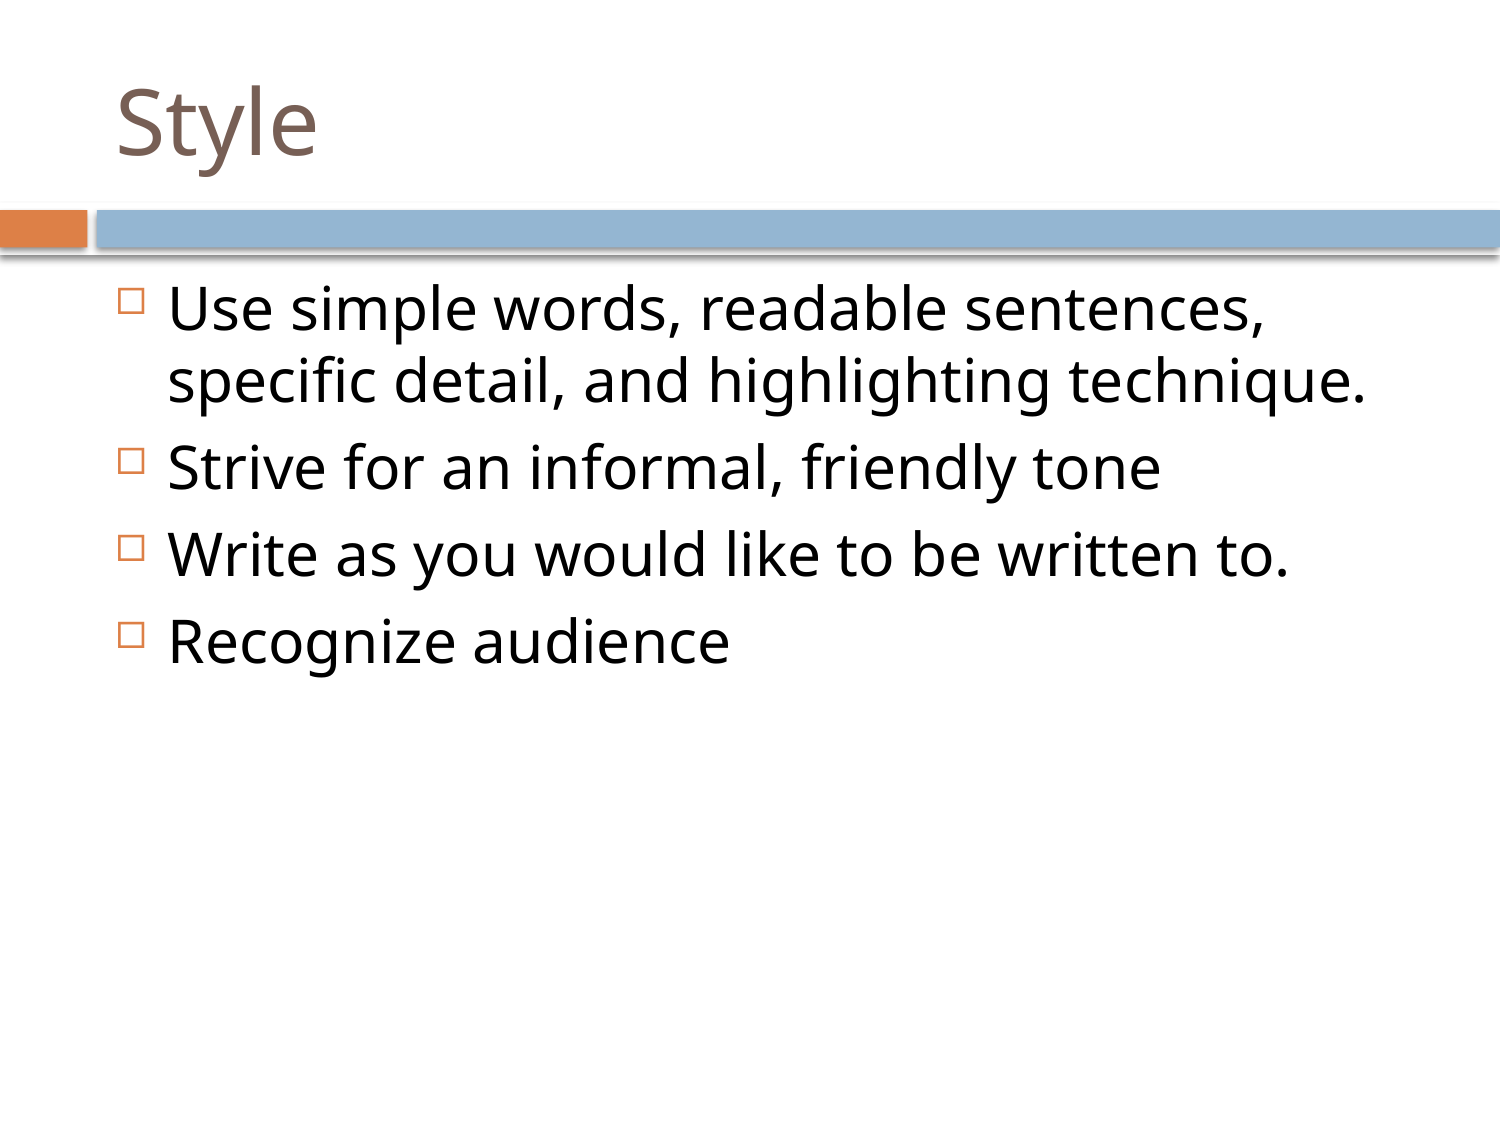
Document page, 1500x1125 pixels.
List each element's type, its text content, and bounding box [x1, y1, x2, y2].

title Style [100, 37, 1438, 200]
list Use simple words, readable sentences, specific detail, and highlighting technique. Strive for an informal, friendly tone Write as you would like to be written to. Recognize audience [100, 262, 1438, 1000]
